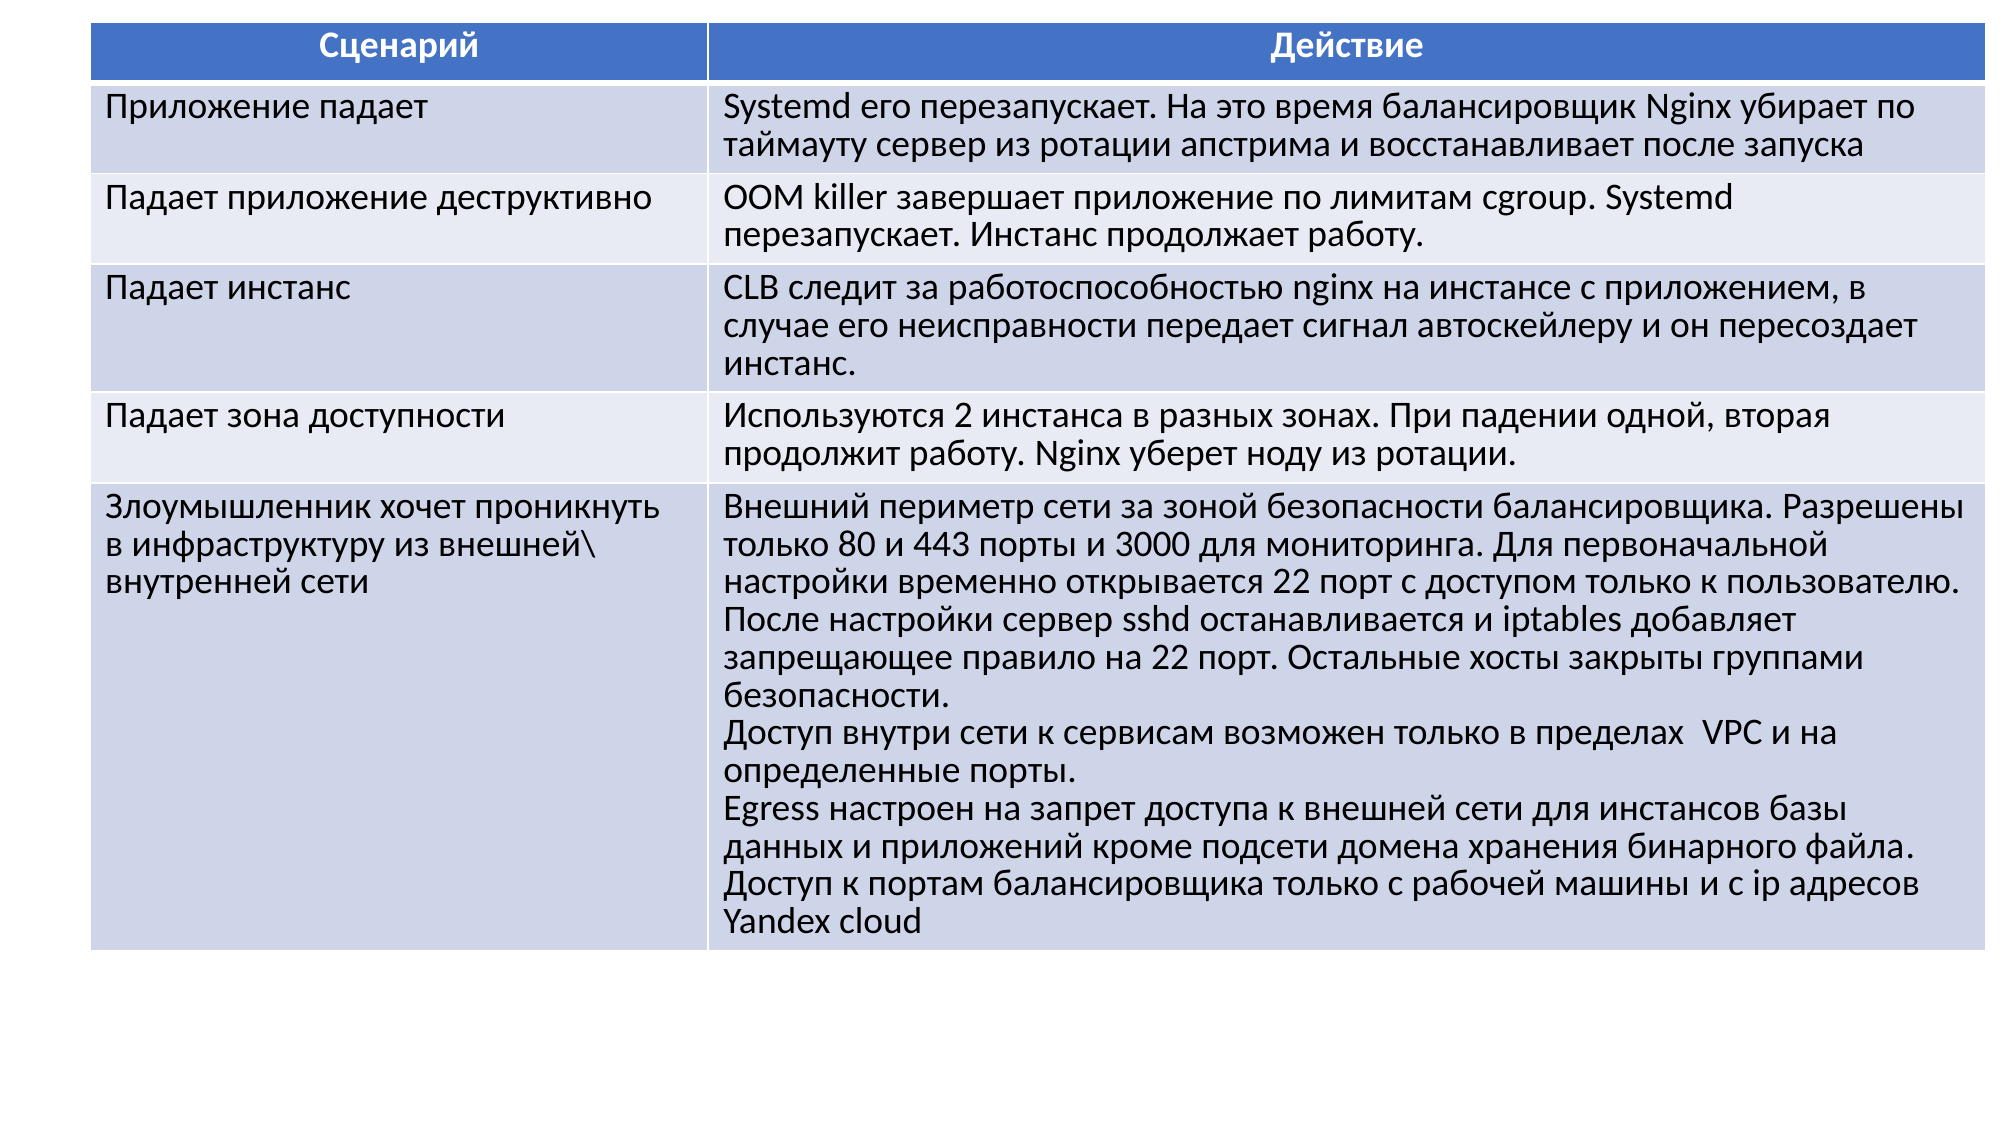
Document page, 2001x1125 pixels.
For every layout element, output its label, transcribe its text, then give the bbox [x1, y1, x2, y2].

table_cell Падает приложение деструктивно [91, 174, 707, 263]
table_cell Злоумышленник хочет проникнуть в инфраструктуру из внешней\внутренней сети [91, 484, 707, 950]
table_cell Приложение падает [91, 86, 707, 173]
table_cell CLB следит за работоспособностью nginx на инстансе с приложением, в случае его неисправности передает сигнал автоскейлеру и он пересоздает инстанс. [709, 265, 1985, 391]
table_cell Systemd его перезапускает. На это время балансировщик Nginx убирает по таймауту сервер из ротации апстрима и восстанавливает после запуска [709, 86, 1985, 173]
table_header Сценарий [91, 23, 707, 80]
table_cell Падает инстанс [91, 265, 707, 391]
table_cell OOM killer завершает приложение по лимитам cgroup. Systemd перезапускает. Инстанс продолжает работу. [709, 174, 1985, 263]
table_cell Используются 2 инстанса в разных зонах. При падении одной, вторая продолжит работу. Nginx уберет ноду из ротации. [709, 393, 1985, 482]
table_cell Падает зона доступности [91, 393, 707, 482]
table_header Действие [709, 23, 1985, 80]
table_cell Внешний периметр сети за зоной безопасности балансировщика. Разрешены только 80 и 443 порты и 3000 для мониторинга. Для первоначальной настройки временно открывается 22 порт с доступом только к пользователю. После настройки сервер sshd останавливается и iptables добавляет запрещающее правило на 22 порт. Остальные хосты закрыты группами безопасности. Доступ внутри сети к сервисам возможен только в пределах VPC и на определенные порты. Egress настроен на запрет доступа к внешней сети для инстансов базы данных и приложений кроме подсети домена хранения бинарного файла. Доступ к портам балансировщика только с рабочей машины и с ip адресов Yandex cloud [709, 484, 1985, 950]
